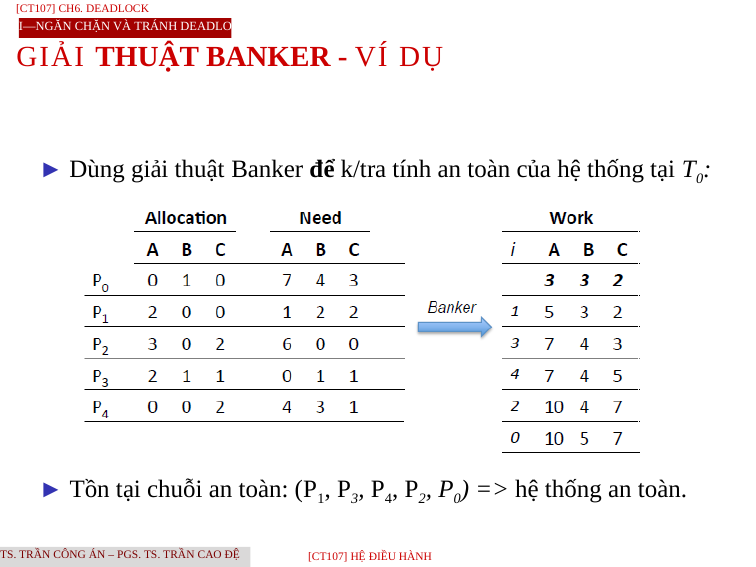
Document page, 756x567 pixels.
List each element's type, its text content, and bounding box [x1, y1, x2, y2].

text_box ► Dùng giải thuật Banker để k/tra tính an toàn của hệ thống tại T0: [38, 152, 703, 186]
text_box TS. Trần Công Án – PGS. TS. Trần Cao Đệ [0, 546, 251, 567]
text_box [CT107] Ch6. Deadlock [15, 1, 170, 20]
text_box GIẢI THUẬT BANKER - VÍ DỤ [16, 37, 596, 108]
picture [70, 197, 657, 460]
text_box ► Tồn tại chuỗi an toàn: (P1, P3, P4, P2, P0) => hệ thống an toàn. [38, 472, 689, 546]
text_box [CT107] HỆ điều hành [308, 548, 449, 567]
text_box I—Ngăn chặn và tránh deadlock [18, 18, 232, 37]
